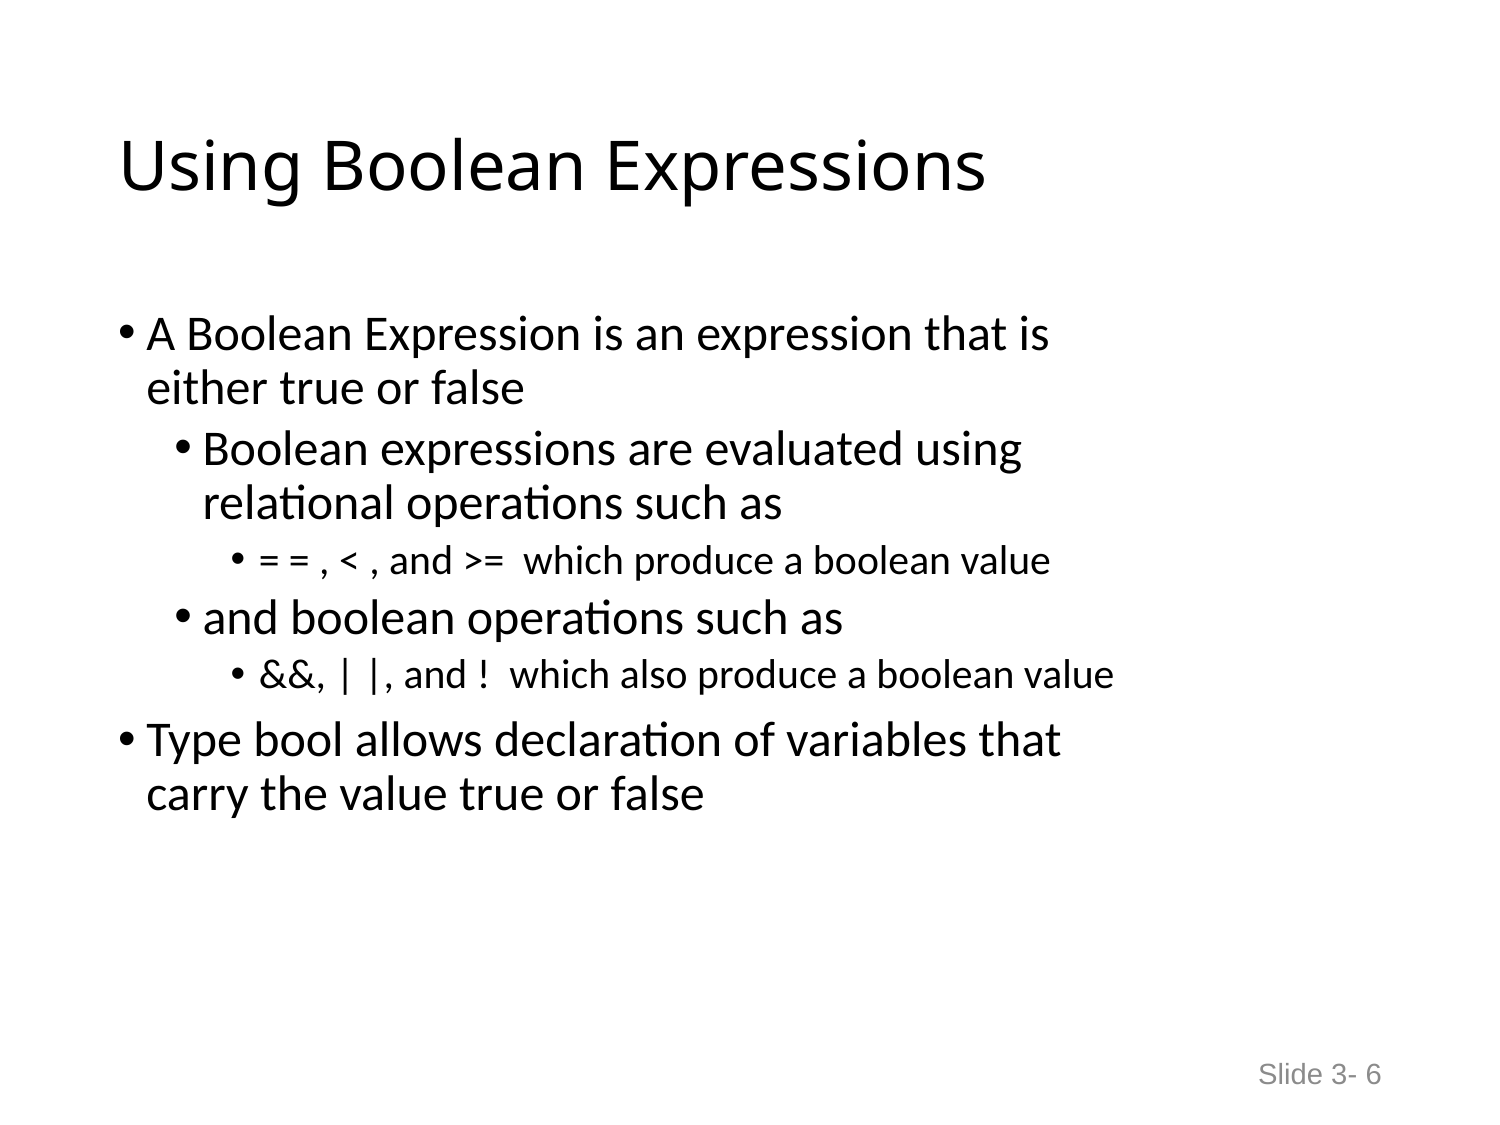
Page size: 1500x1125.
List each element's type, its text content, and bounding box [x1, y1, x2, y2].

list A Boolean Expression is an expression that is either true or false Boolean expressions are evaluated using relational operations such as = = , < , and >= which produce a boolean value and boolean operations such as &&, | |, and ! which also produce a boolean value Type bool allows declaration of variables that carry the value true or false [103, 299, 1397, 1014]
title Using Boolean Expressions [103, 59, 1397, 278]
slide_number Slide 3- 6 [1059, 1042, 1397, 1103]
